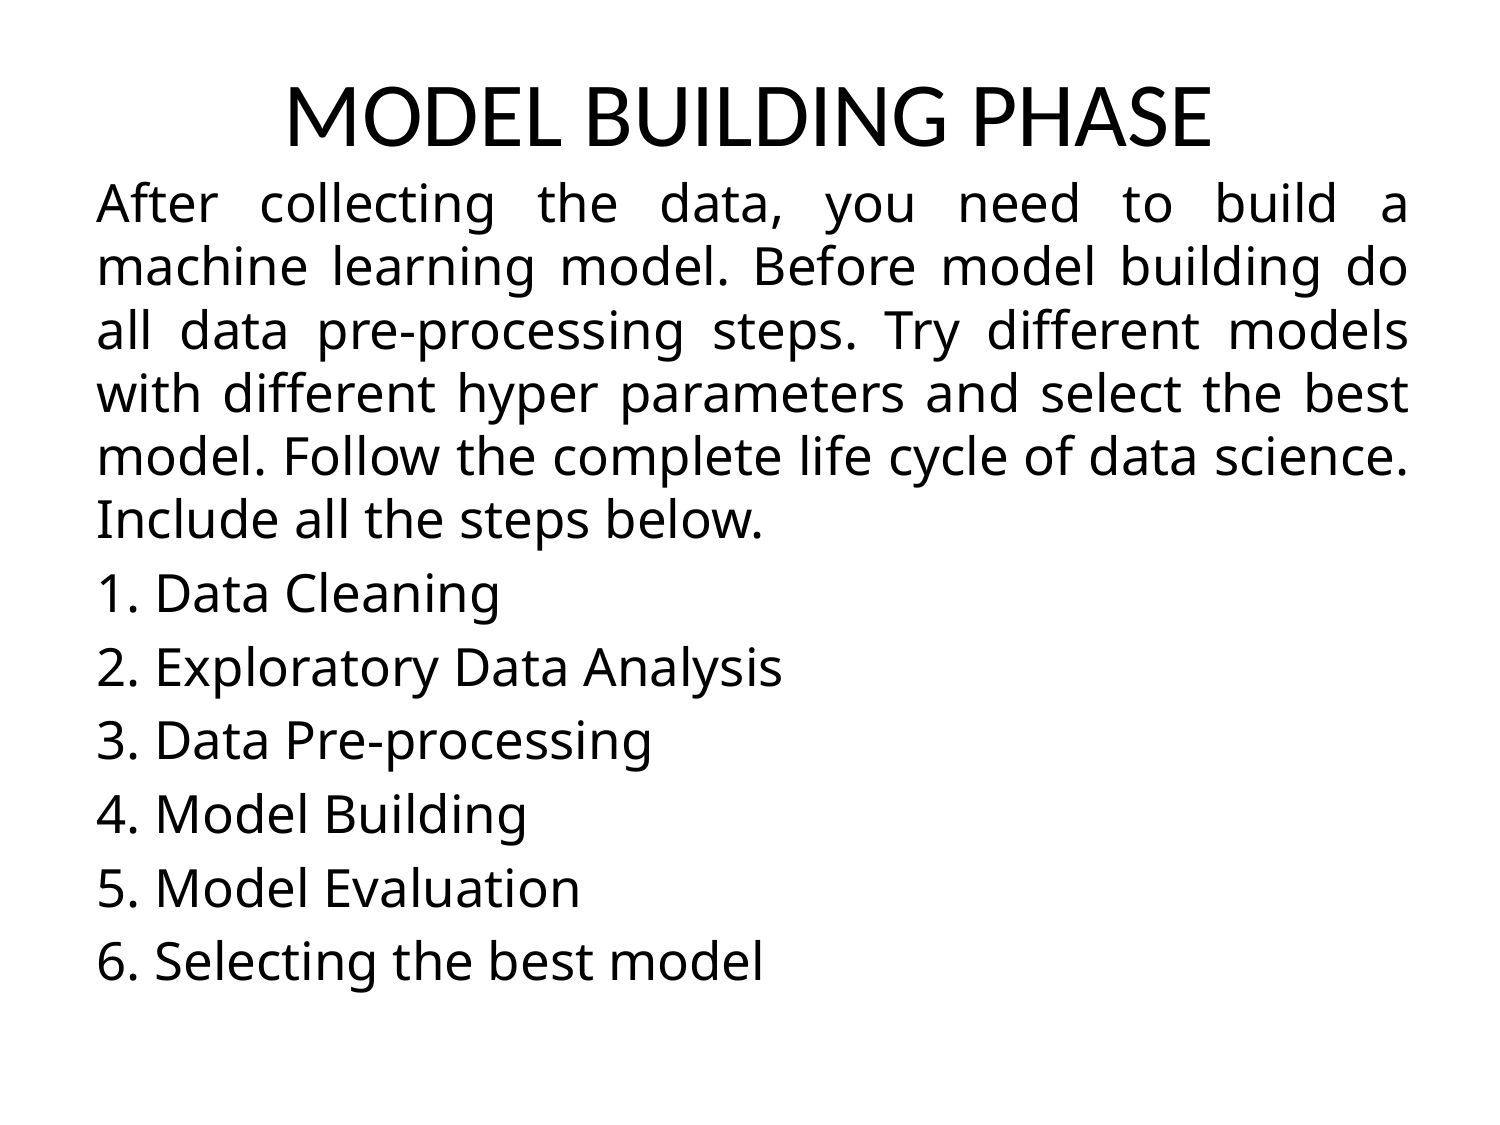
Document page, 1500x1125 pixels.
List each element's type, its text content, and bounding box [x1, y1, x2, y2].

list After collecting the data, you need to build a machine learning model. Before model building do all data pre-processing steps. Try different models with different hyper parameters and select the best model. Follow the complete life cycle of data science. Include all the steps below. 1. Data Cleaning 2. Exploratory Data Analysis 3. Data Pre-processing 4. Model Building 5. Model Evaluation 6. Selecting the best model [75, 162, 1425, 1005]
title MODEL BUILDING PHASE [75, 45, 1425, 162]
